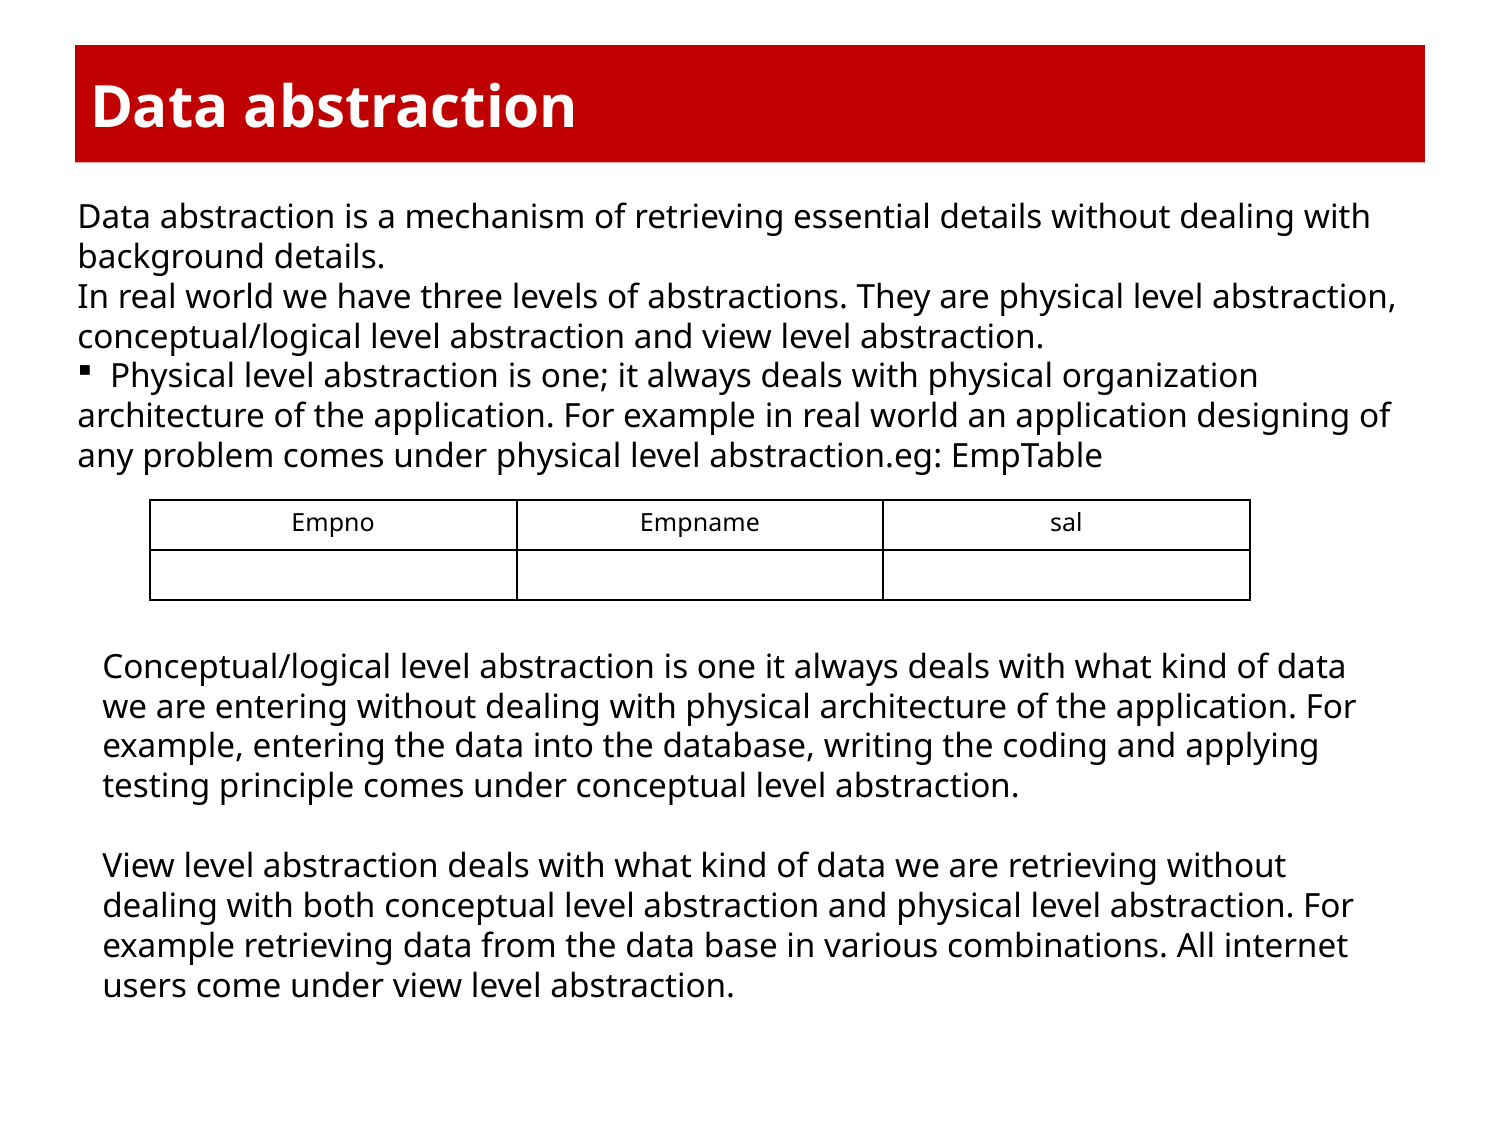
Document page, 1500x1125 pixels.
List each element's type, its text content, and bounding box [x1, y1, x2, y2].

table_header sal [884, 501, 1249, 549]
title Data abstraction [75, 45, 1425, 163]
table_cell [151, 551, 516, 599]
table_cell [518, 551, 882, 599]
table_header Empno [151, 501, 516, 549]
text_box Conceptual/logical level abstraction is one it always deals with what kind of data we are entering without dealing with physical architecture of the application. For example, entering the data into the database, writing the coding and applying testing principle comes under conceptual level abstraction. View level abstraction deals with what kind of data we are retrieving without dealing with both conceptual level abstraction and physical level abstraction. For example retrieving data from the data base in various combinations. All internet users come under view level abstraction. [87, 637, 1388, 1125]
table_header Empname [518, 501, 882, 549]
list Data abstraction is a mechanism of retrieving essential details without dealing with background details. In real world we have three levels of abstractions. They are physical level abstraction, conceptual/logical level abstraction and view level abstraction. Physical level abstraction is one; it always deals with physical organization architecture of the application. For example in real world an application designing of any problem comes under physical level abstraction.eg: EmpTable [62, 187, 1425, 488]
table_cell [884, 551, 1249, 599]
